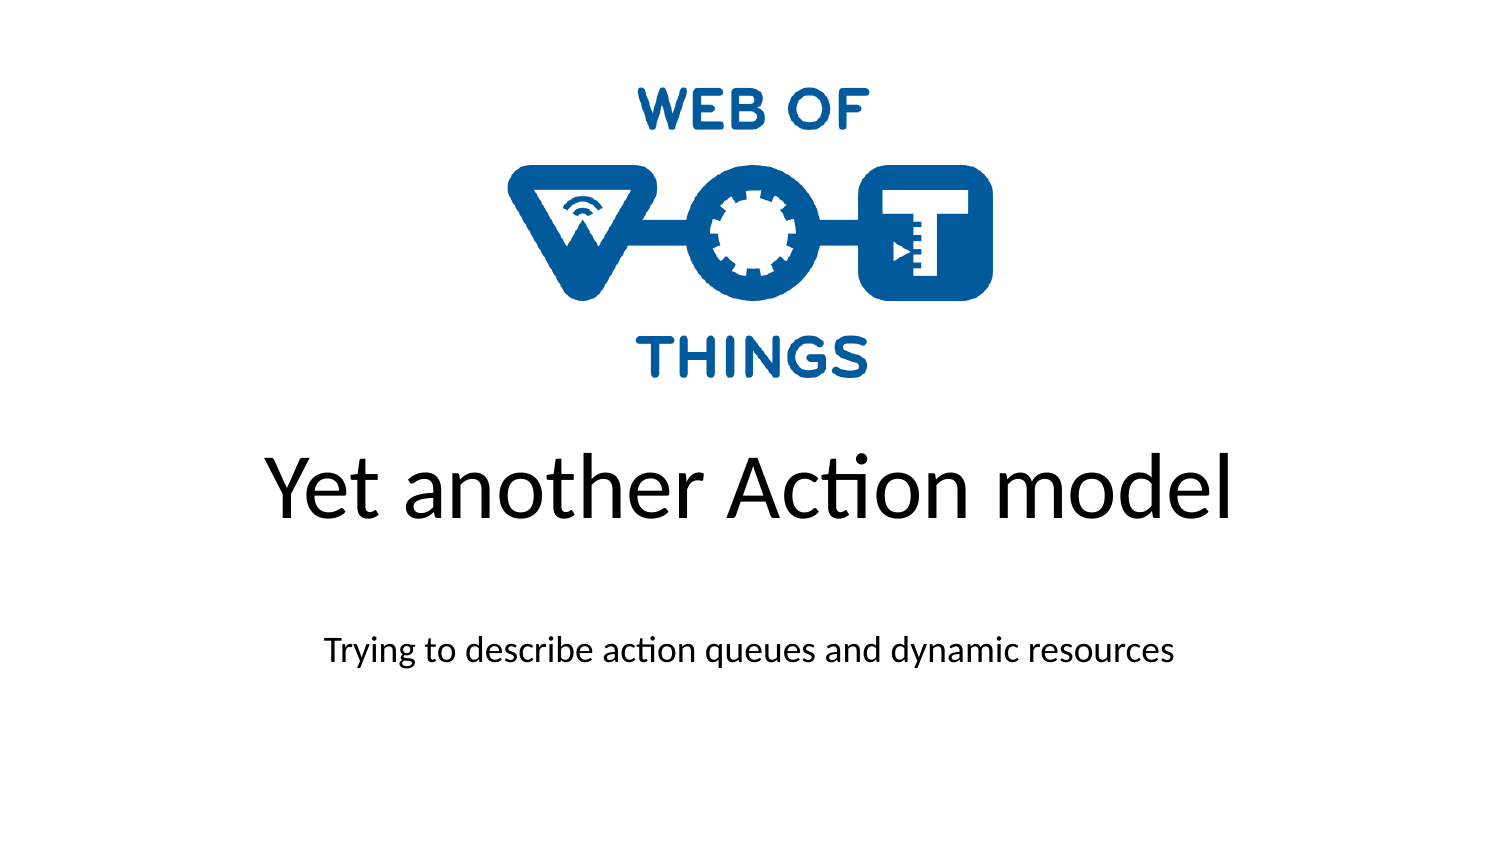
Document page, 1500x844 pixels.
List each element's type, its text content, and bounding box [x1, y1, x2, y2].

picture [452, 54, 1048, 411]
title Yet another Action model [51, 414, 1449, 555]
subtitle Trying to describe action queues and dynamic resources [187, 615, 1313, 756]
